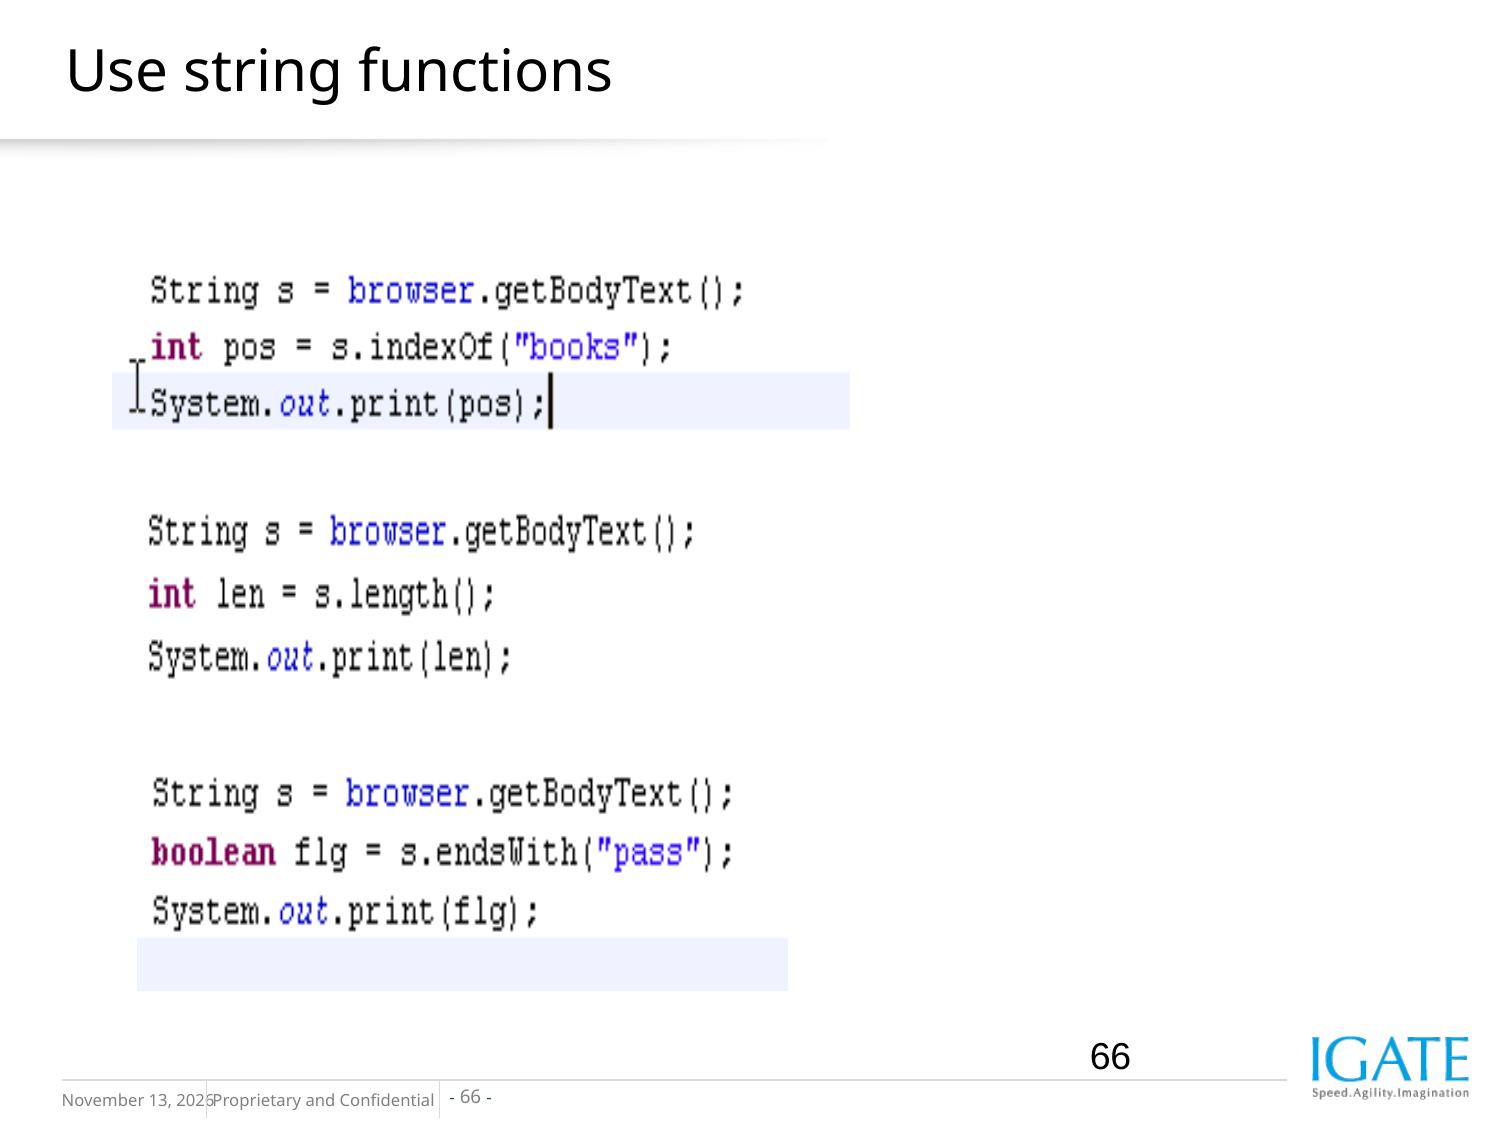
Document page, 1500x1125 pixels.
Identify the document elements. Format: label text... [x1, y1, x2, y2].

title Use string functions [50, 3, 1400, 134]
picture [137, 762, 788, 991]
picture [1304, 1028, 1475, 1105]
slide_number 66 [1074, 1024, 1425, 1103]
picture [0, 112, 919, 174]
picture [112, 224, 851, 738]
